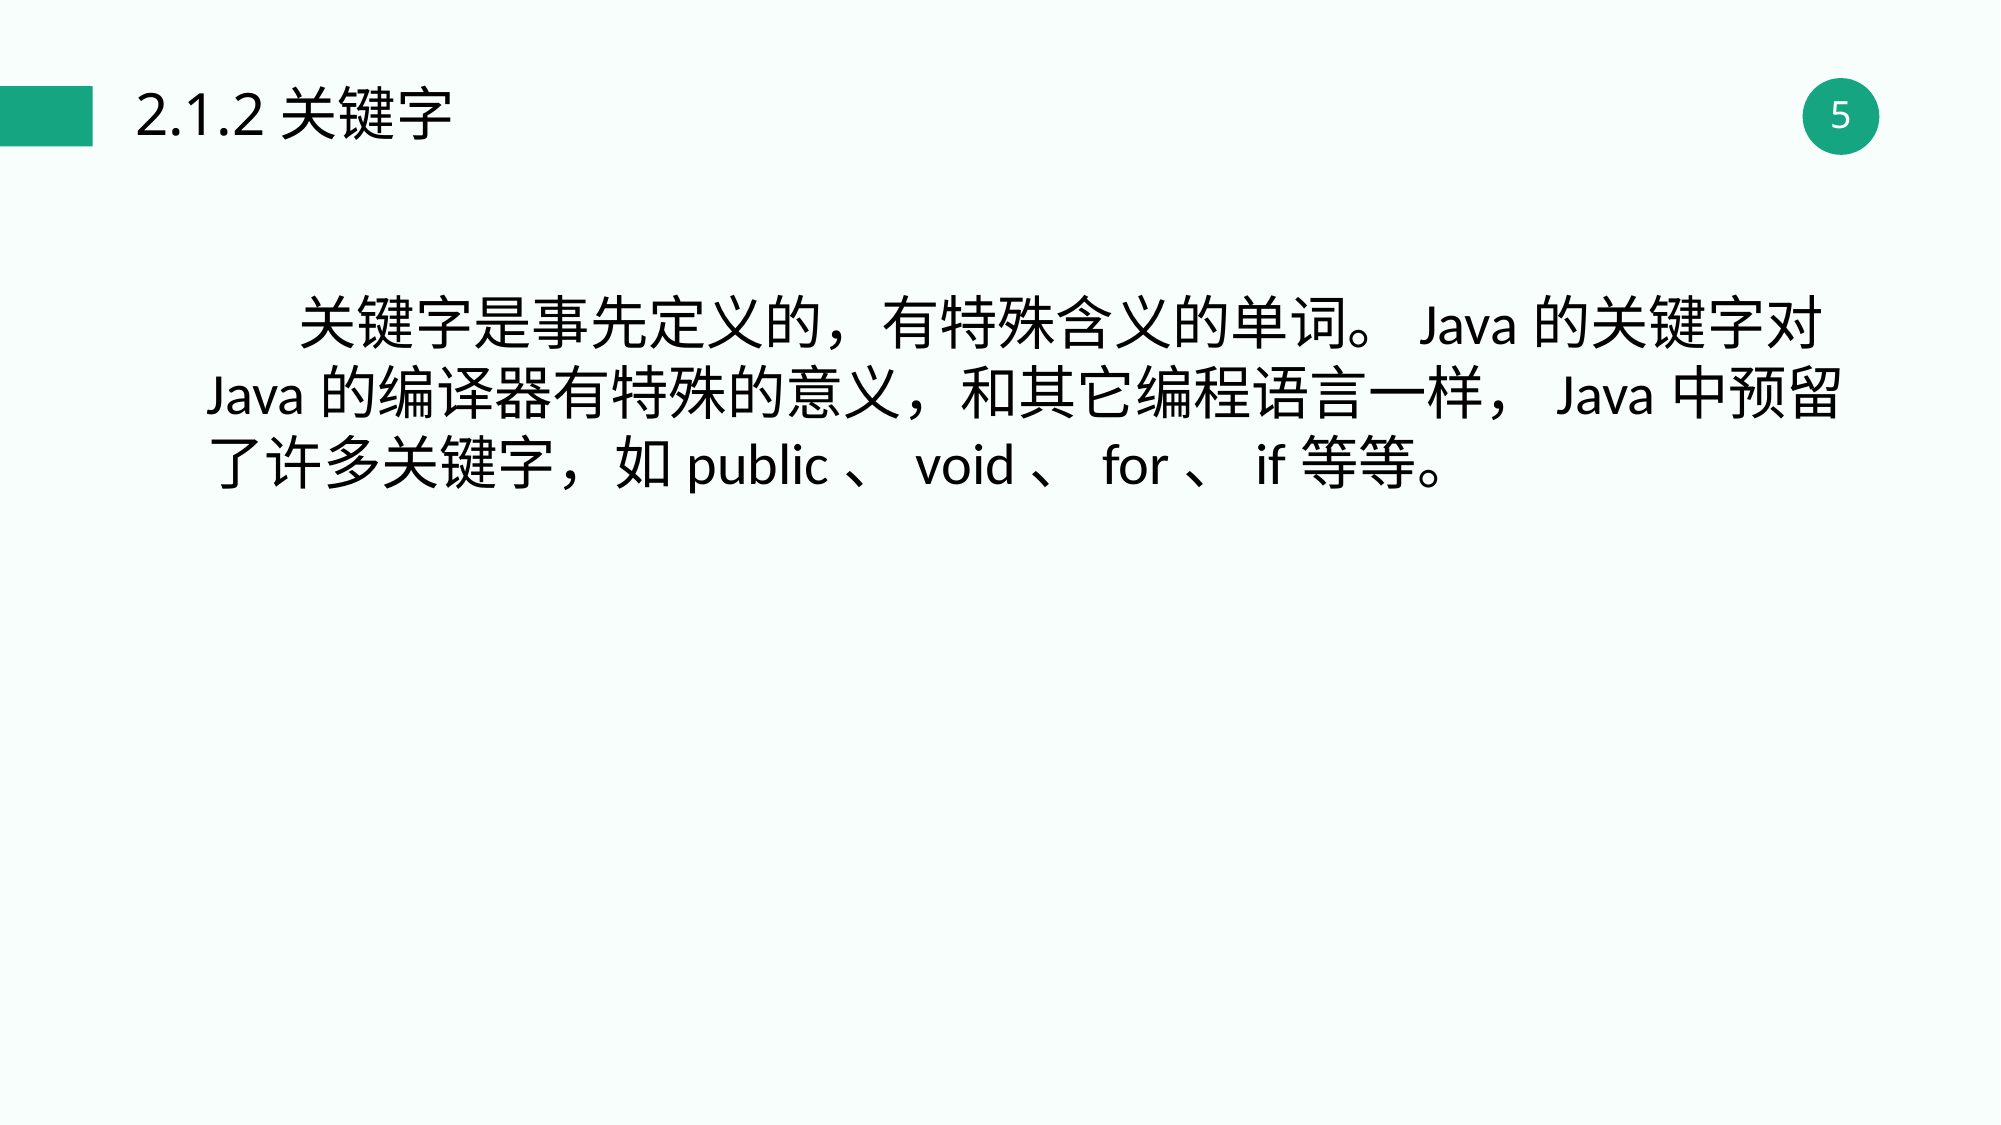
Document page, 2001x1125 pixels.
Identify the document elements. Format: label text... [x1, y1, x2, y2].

list 2.1.2关键字 [120, 77, 1237, 155]
text_box 关键字是事先定义的，有特殊含义的单词。Java的关键字对Java的编译器有特殊的意义，和其它编程语言一样，Java中预留了许多关键字，如public、void、for、if等等。 [191, 278, 1869, 504]
